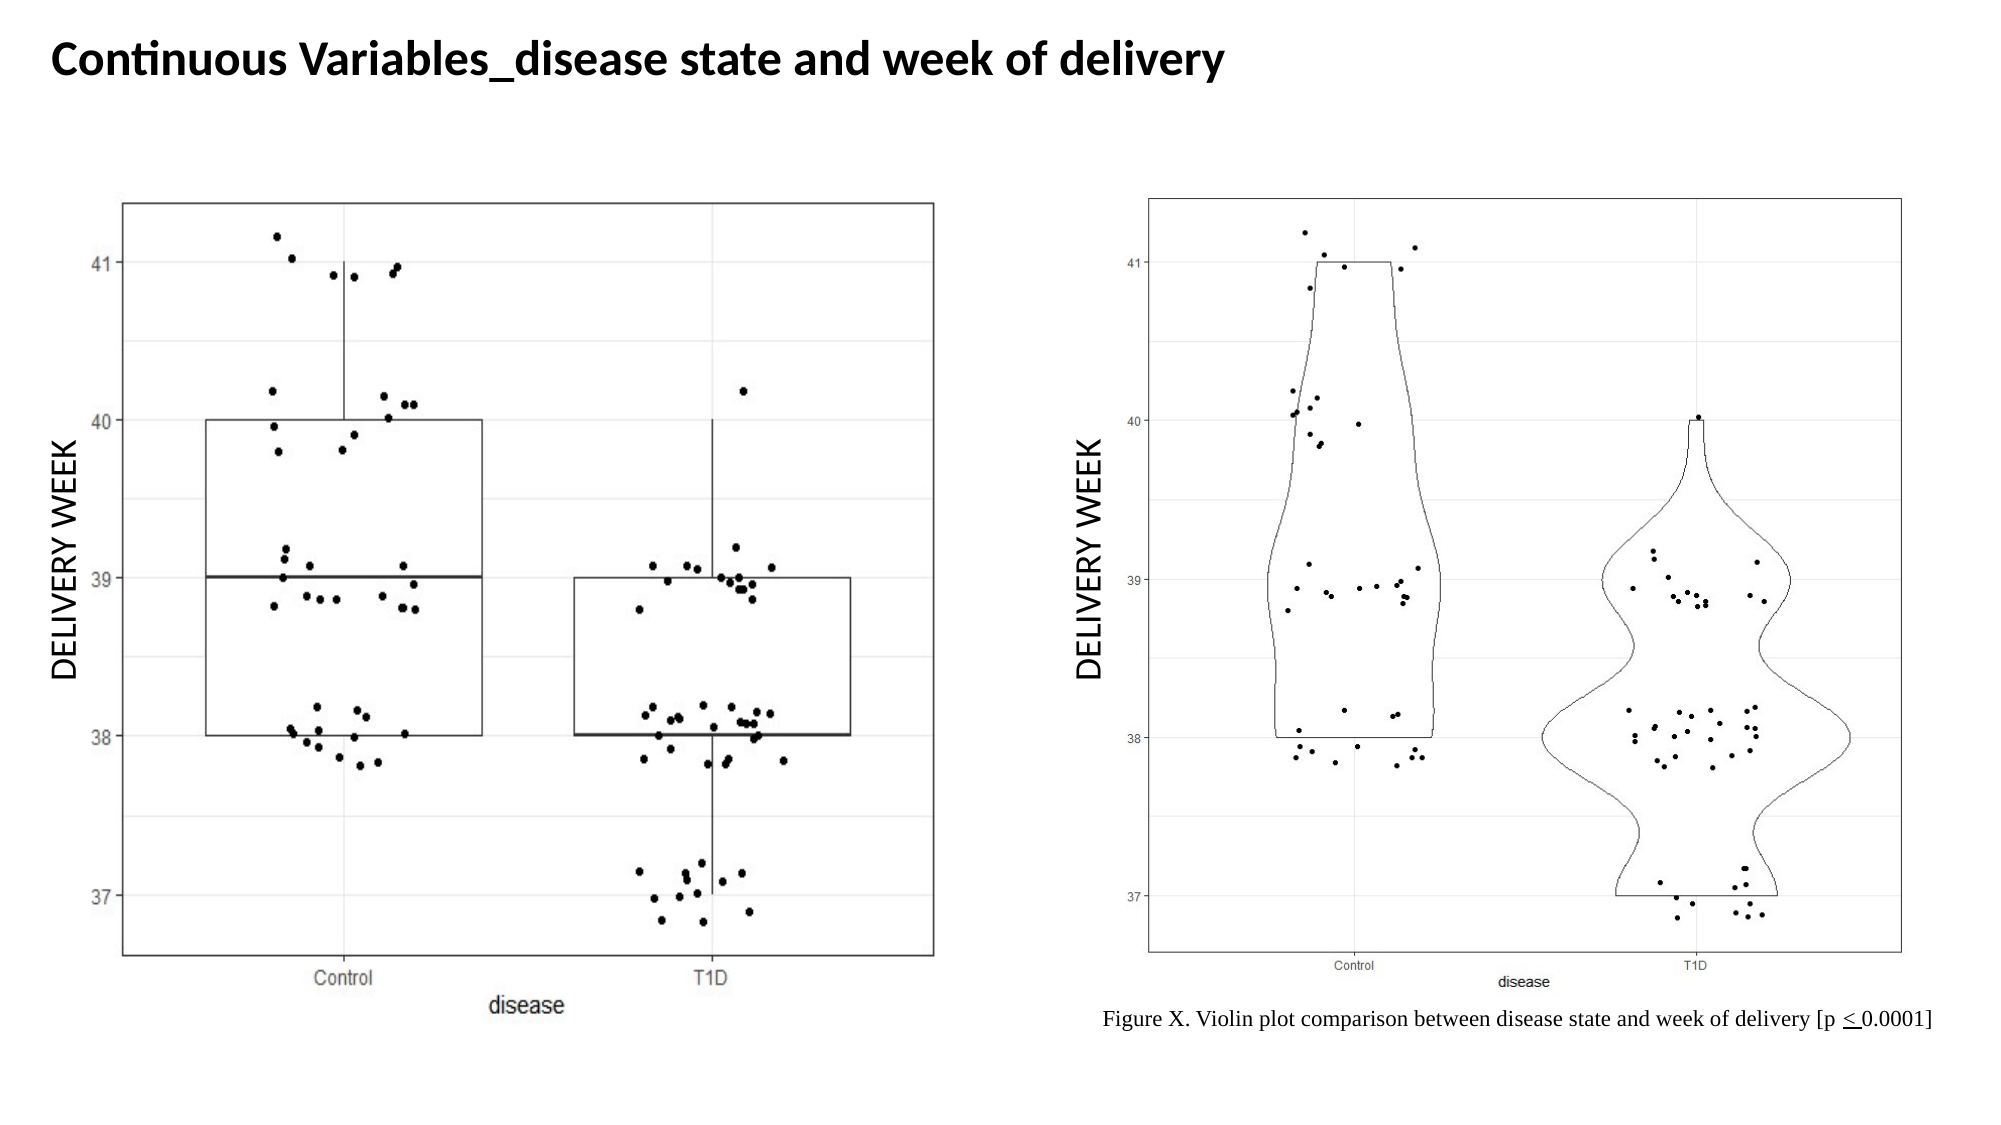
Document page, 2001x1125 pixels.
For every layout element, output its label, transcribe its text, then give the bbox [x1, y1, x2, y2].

text_box Figure X. Violin plot comparison between disease state and week of delivery [p < 0.0001] [1085, 998, 1951, 1070]
text_box Continuous Variables_disease state and week of delivery [36, 18, 1727, 93]
text_box DELIVERY WEEK [31, 319, 91, 697]
text_box DELIVERY WEEK [1055, 319, 1116, 697]
picture [1126, 191, 1909, 997]
picture [91, 191, 945, 1029]
